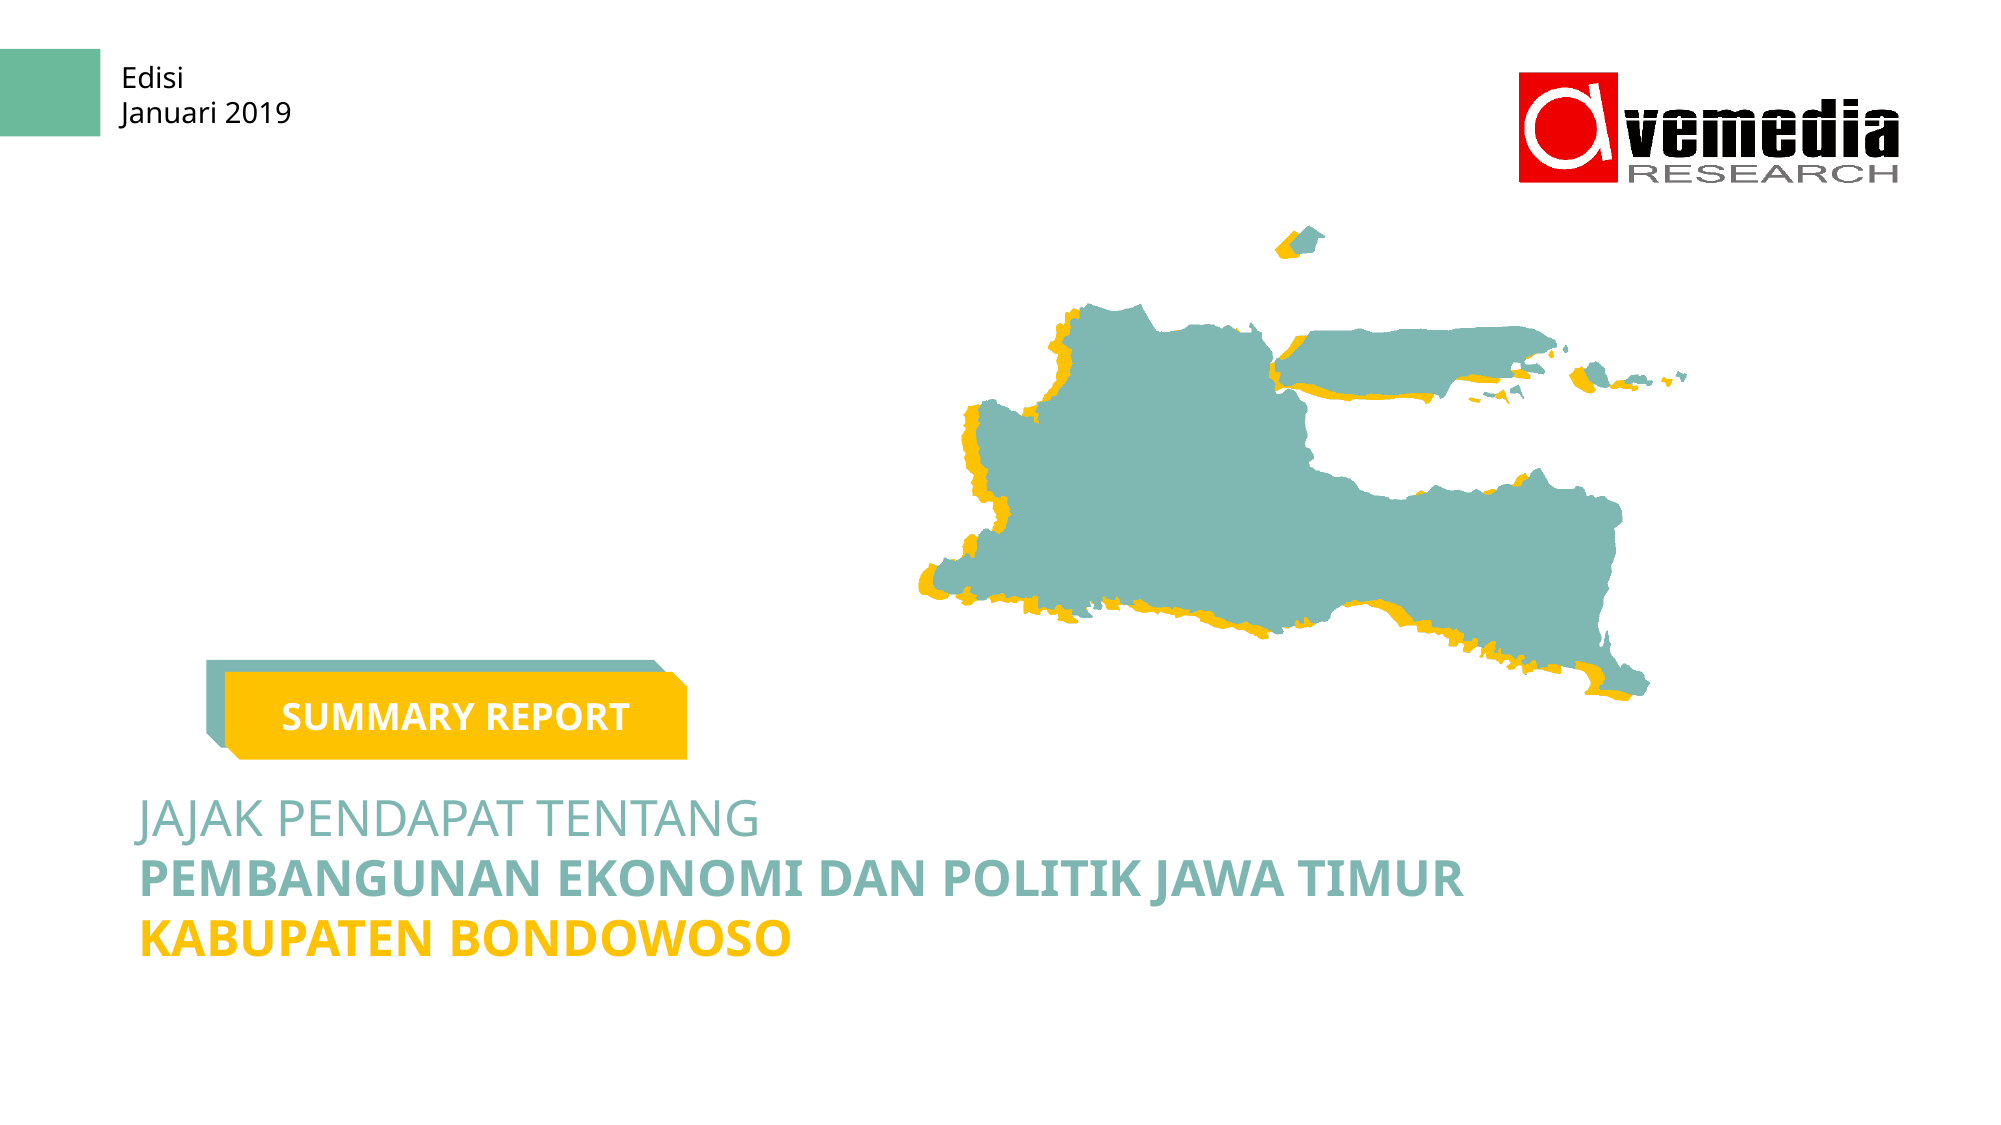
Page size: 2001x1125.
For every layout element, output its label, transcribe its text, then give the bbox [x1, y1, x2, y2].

picture [882, 7, 1922, 976]
text_box [205, 658, 666, 749]
text_box JAJAK PENDAPAT TENTANG PEMBANGUNAN EKONOMI DAN POLITIK JAWA TIMUR KABUPATEN BONDOWOSO [123, 778, 882, 974]
text_box Edisi Januari 2019 [106, 51, 307, 137]
text_box SUMMARY REPORT [223, 670, 688, 761]
text_box [0, 48, 101, 137]
